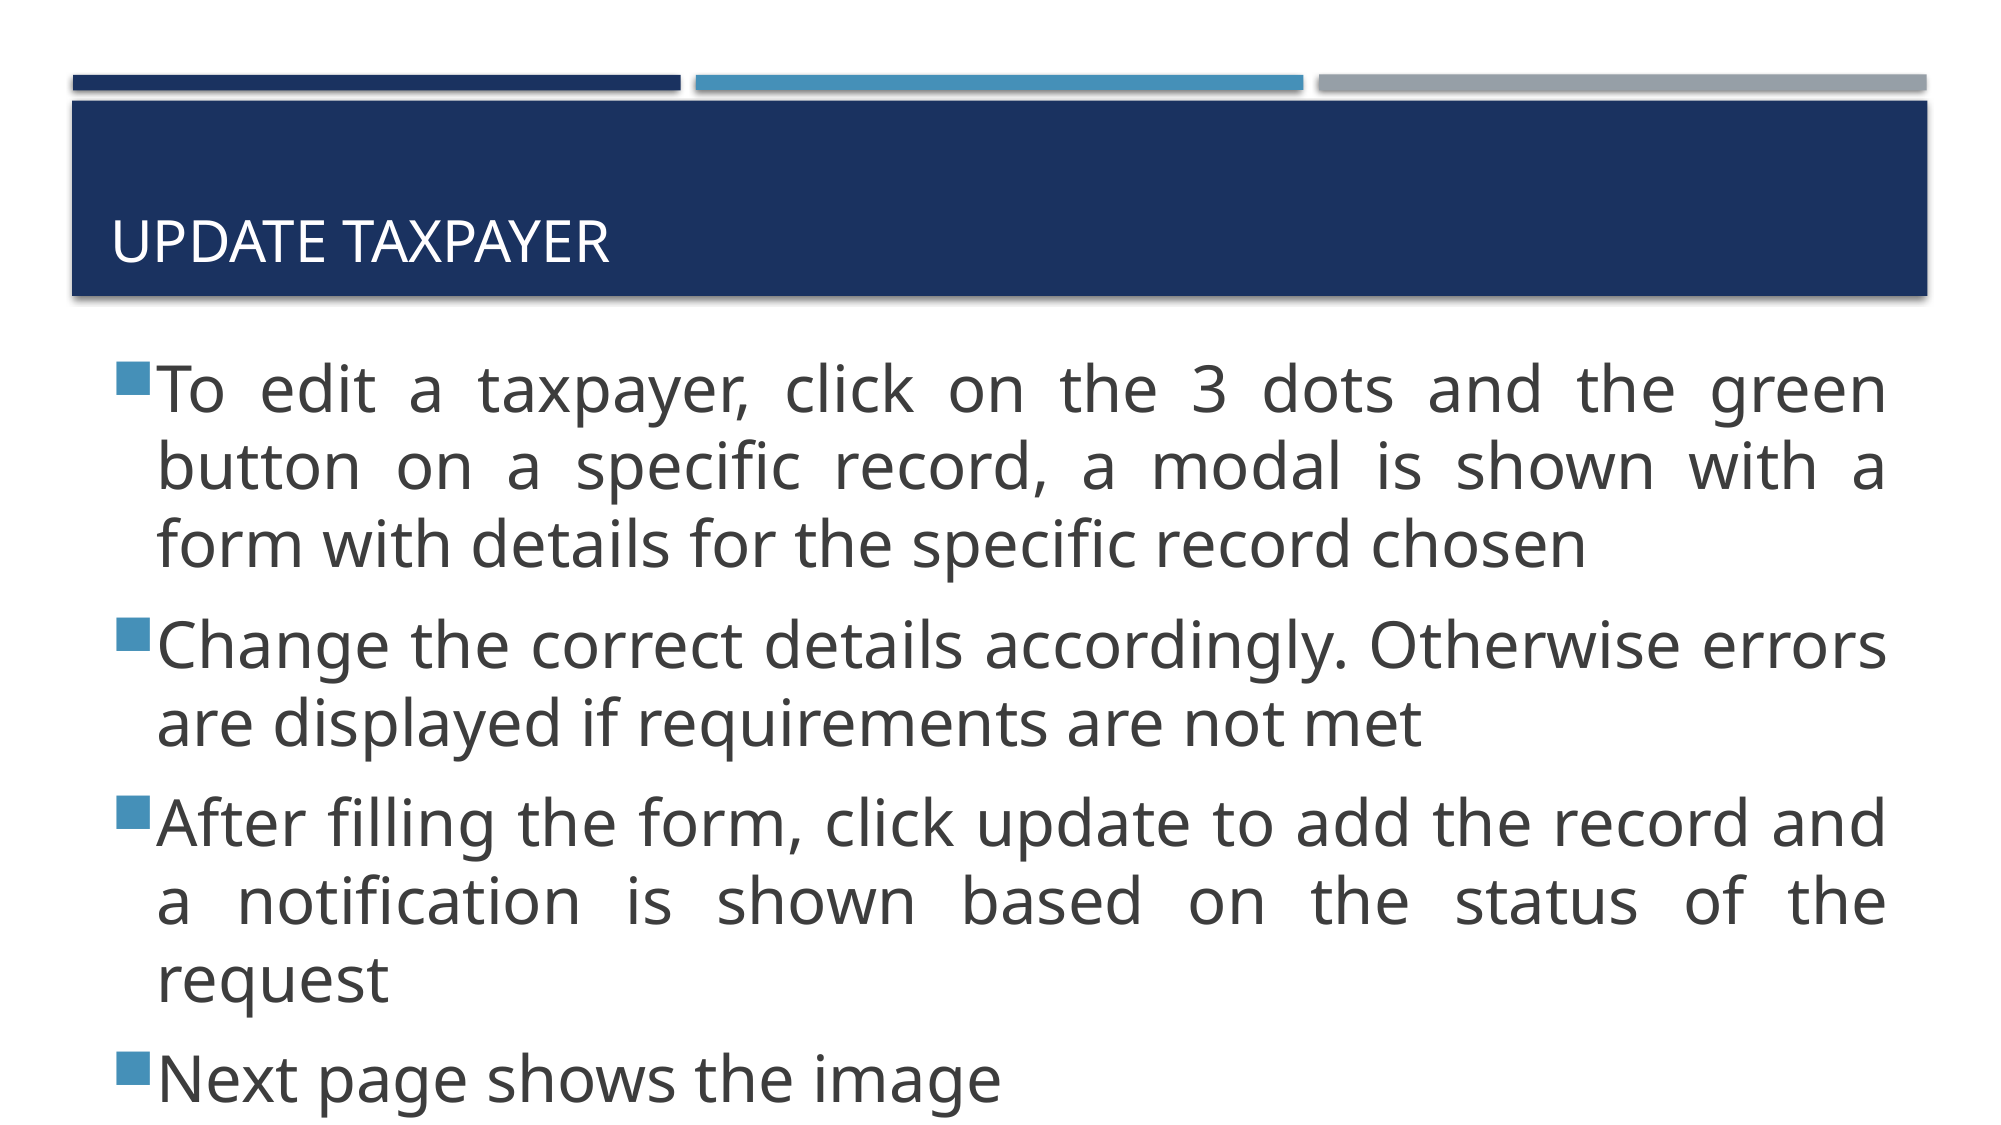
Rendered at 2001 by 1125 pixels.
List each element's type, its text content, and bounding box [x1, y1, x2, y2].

list To edit a taxpayer, click on the 3 dots and the green button on a specific record, a modal is shown with a form with details for the specific record chosen Change the correct details accordingly. Otherwise errors are displayed if requirements are not met After filling the form, click update to add the record and a notification is shown based on the status of the request Next page shows the image [95, 339, 1905, 1125]
title update taxpayer [95, 115, 1905, 282]
